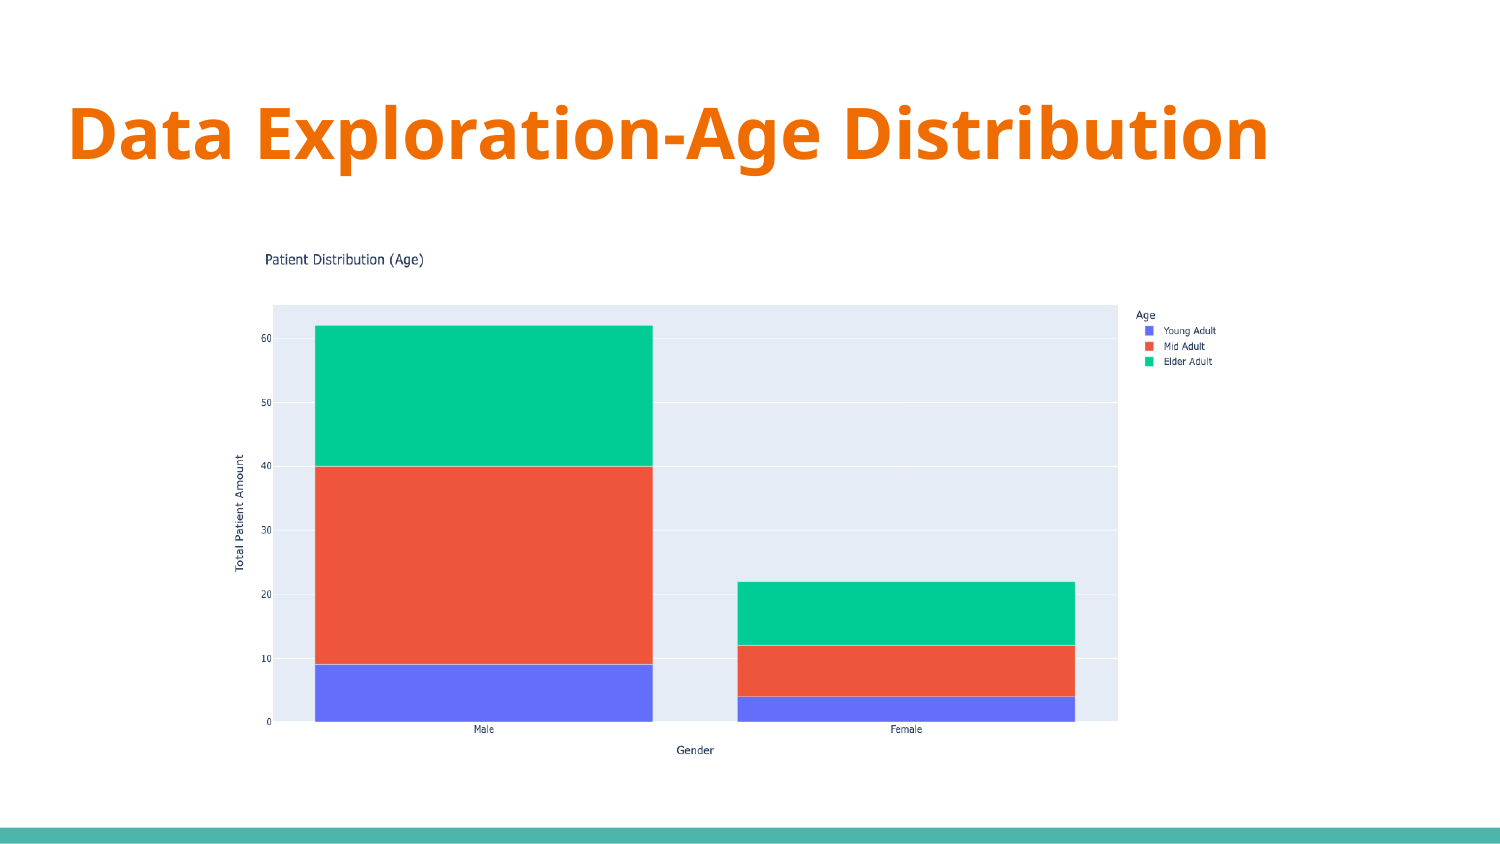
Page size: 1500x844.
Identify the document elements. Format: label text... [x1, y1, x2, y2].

title Data Exploration-Age Distribution [51, 72, 1449, 189]
picture [213, 224, 1229, 786]
